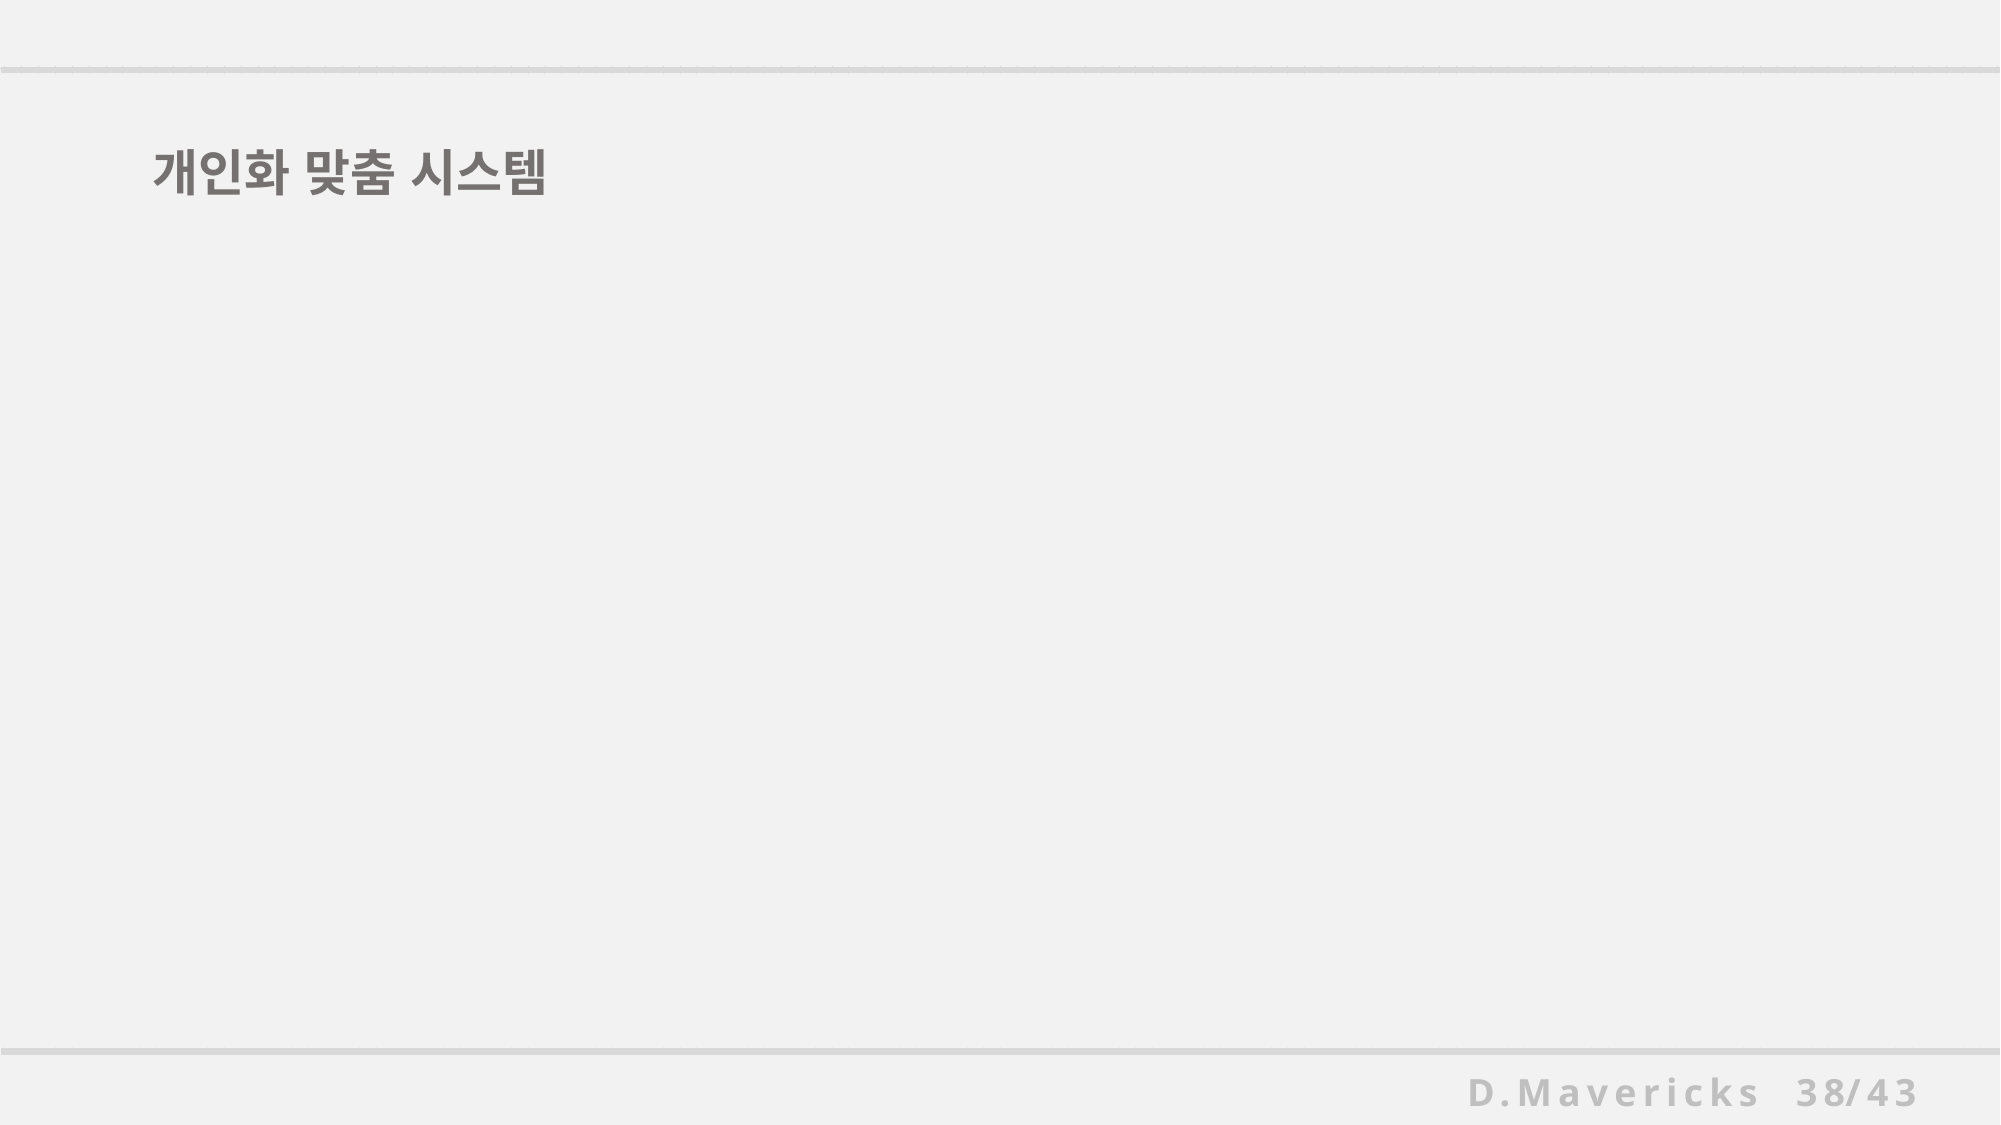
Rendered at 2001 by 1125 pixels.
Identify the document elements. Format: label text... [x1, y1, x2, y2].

text_box [0, 1047, 2000, 1056]
text_box [0, 65, 2000, 75]
title 개인화 맞춤 시스템 [137, 74, 1025, 291]
title 개인화 맞춤 시스템 [137, 59, 1025, 66]
text_box D.Mavericks 38/43 [1452, 1061, 2000, 1125]
